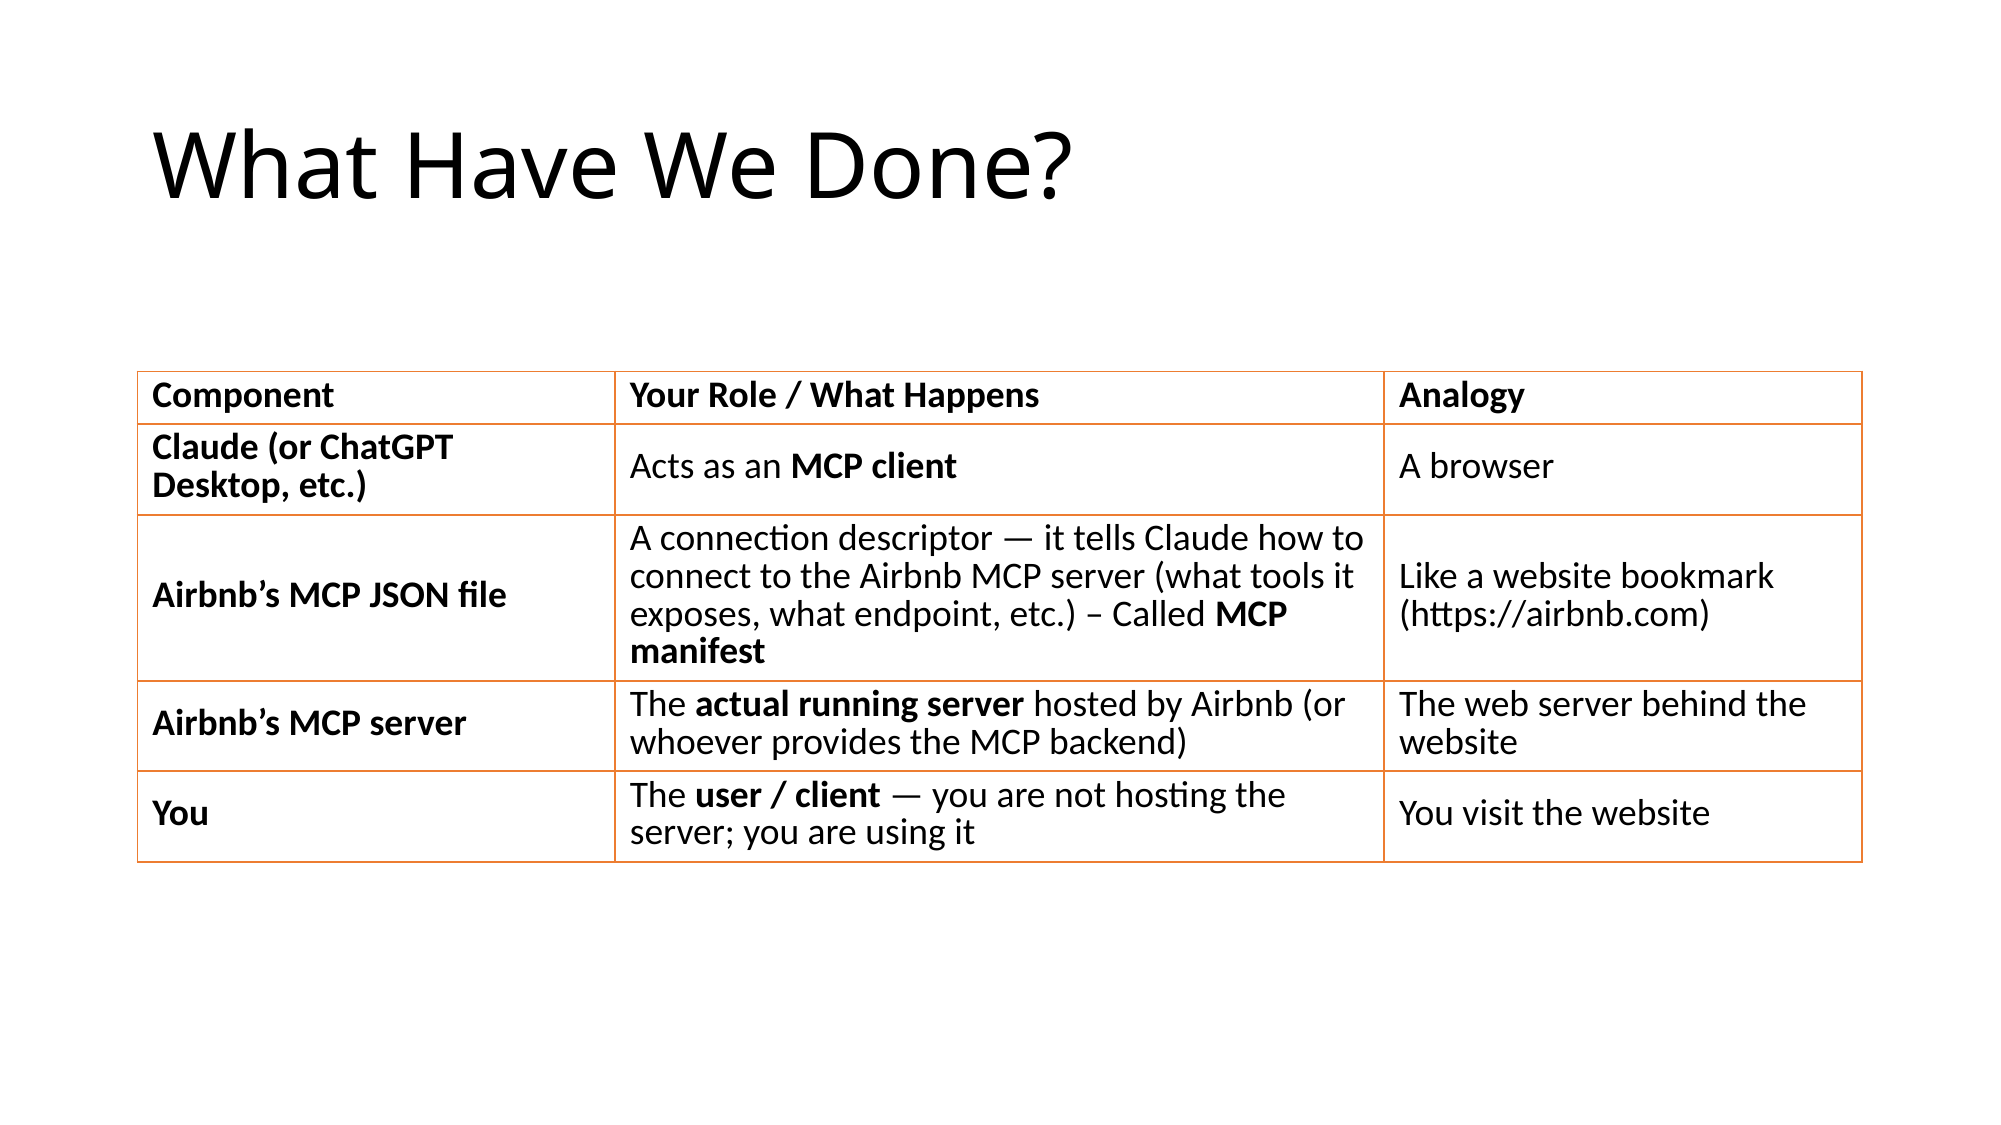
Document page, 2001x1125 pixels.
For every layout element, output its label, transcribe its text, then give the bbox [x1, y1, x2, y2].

table_cell The actual running server hosted by Airbnb (or whoever provides the MCP backend) [616, 682, 1383, 770]
table_cell Acts as an MCP client [616, 425, 1383, 514]
table_cell You visit the website [1385, 772, 1861, 861]
table_cell A browser [1385, 425, 1861, 514]
table_cell Airbnb’s MCP server [138, 682, 614, 770]
table_cell A connection descriptor — it tells Claude how to connect to the Airbnb MCP server (what tools it exposes, what endpoint, etc.) – Called MCP manifest [616, 516, 1383, 680]
table_cell Like a website bookmark (https://airbnb.com) [1385, 516, 1861, 680]
table_header Component [138, 372, 614, 423]
table_cell Claude (or ChatGPT Desktop, etc.) [138, 425, 614, 514]
table_cell Airbnb’s MCP JSON file [138, 516, 614, 680]
table_cell The user / client — you are not hosting the server; you are using it [616, 772, 1383, 861]
table_header Analogy [1385, 372, 1861, 423]
title What Have We Done? [137, 59, 1863, 278]
table_cell You [138, 772, 614, 861]
table_header Your Role / What Happens [616, 372, 1383, 423]
table_cell The web server behind the website [1385, 682, 1861, 770]
